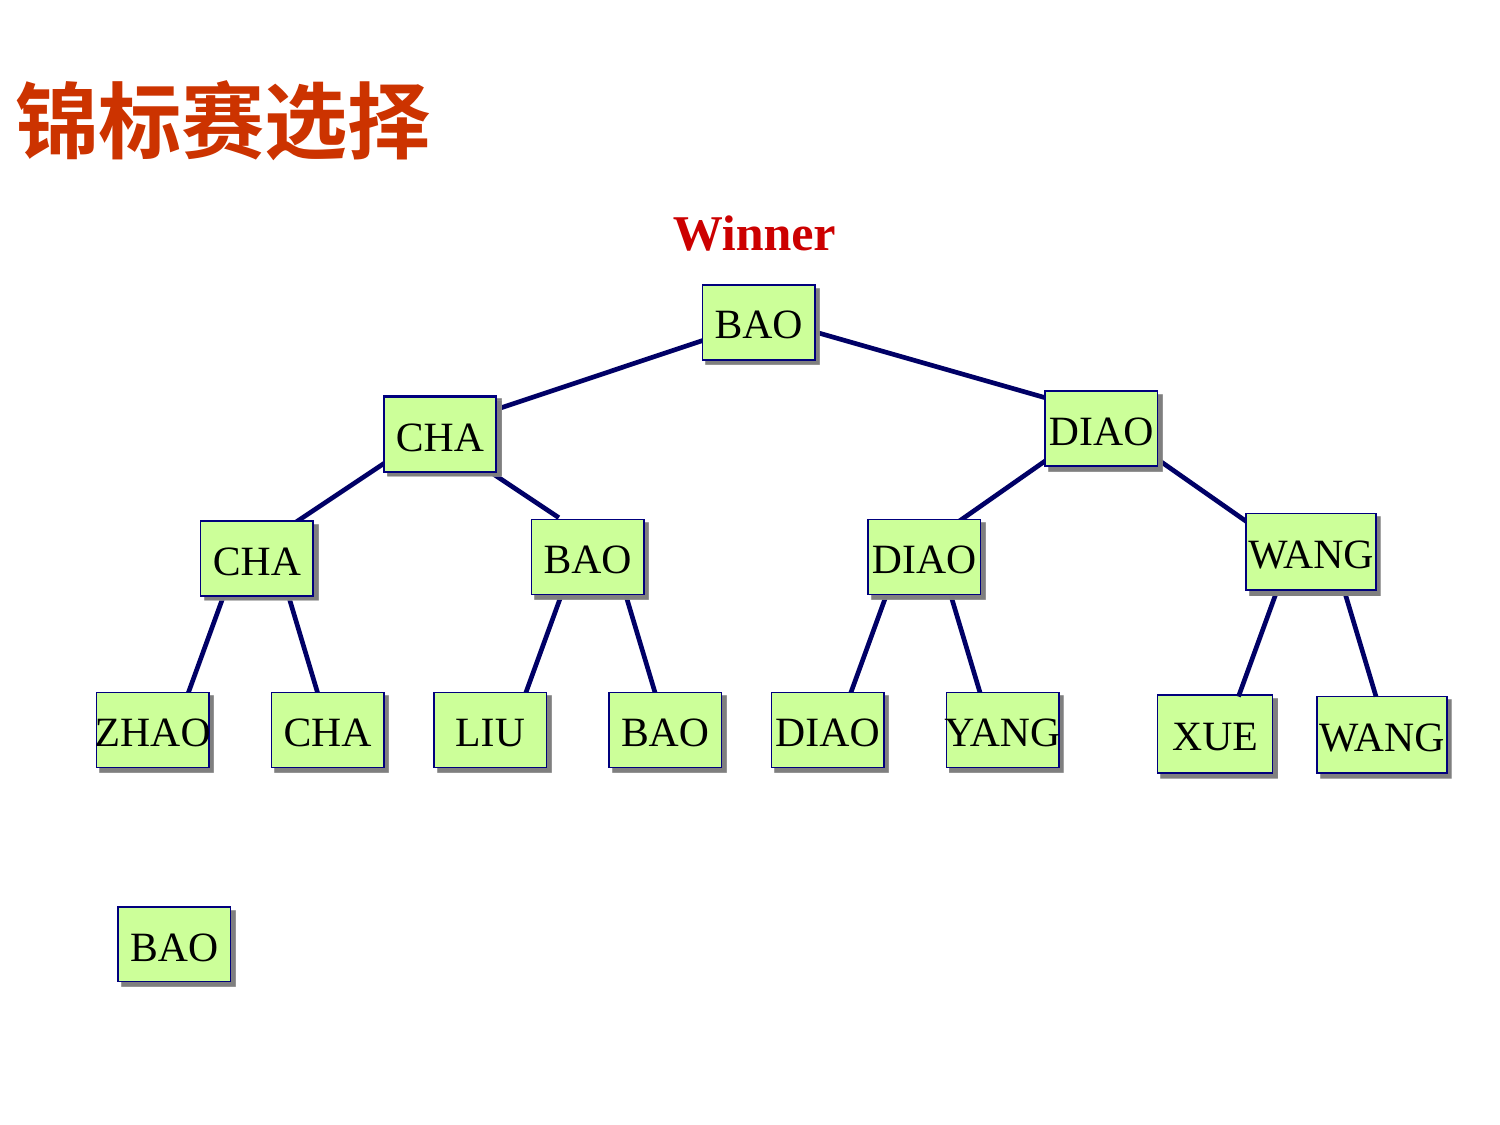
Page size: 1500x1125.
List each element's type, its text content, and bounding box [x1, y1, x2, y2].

text_box XUE [1157, 694, 1273, 774]
text_box DIAO [868, 519, 981, 595]
text_box BAO [531, 519, 644, 595]
text_box BAO [702, 284, 815, 360]
text_box CHA [383, 397, 497, 473]
text_box WANG [1316, 696, 1447, 774]
text_box ZHAO [96, 692, 209, 768]
text_box DIAO [771, 692, 884, 768]
text_box WANG [1246, 513, 1376, 591]
text_box BAO [118, 906, 231, 982]
text_box LIU [433, 692, 547, 768]
text_box Winner [658, 184, 866, 270]
text_box CHA [271, 692, 384, 768]
text_box YANG [946, 692, 1059, 768]
text_box CHA [200, 521, 314, 597]
text_box BAO [608, 692, 722, 768]
text_box DIAO [1045, 391, 1158, 467]
title 锦标赛选择 [0, 36, 1351, 203]
